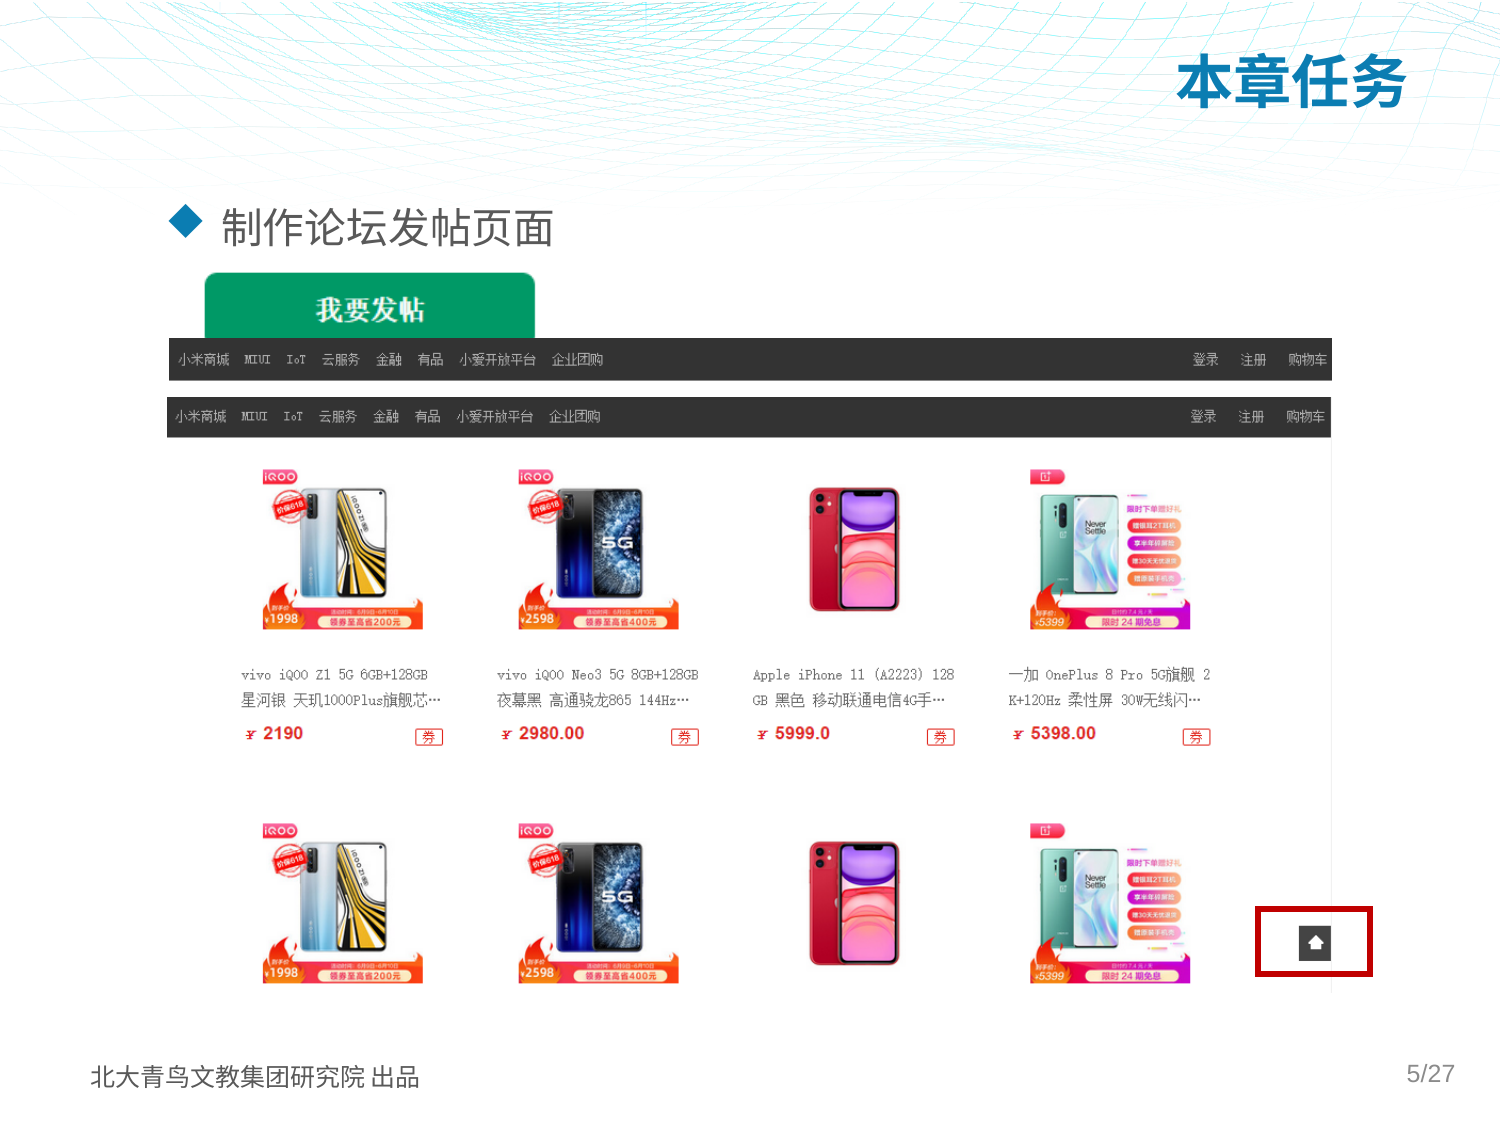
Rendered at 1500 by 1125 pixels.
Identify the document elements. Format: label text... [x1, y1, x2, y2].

text_box [1338, 909, 1371, 974]
picture [0, 2, 1500, 215]
list 制作论坛发帖页面 制作页面中的漂浮广告 制作带返回顶部功能的页面 [150, 184, 1424, 894]
title 本章任务 [150, 45, 1424, 114]
picture [162, 266, 1333, 993]
slide_number 5/27 [1120, 1042, 1471, 1103]
